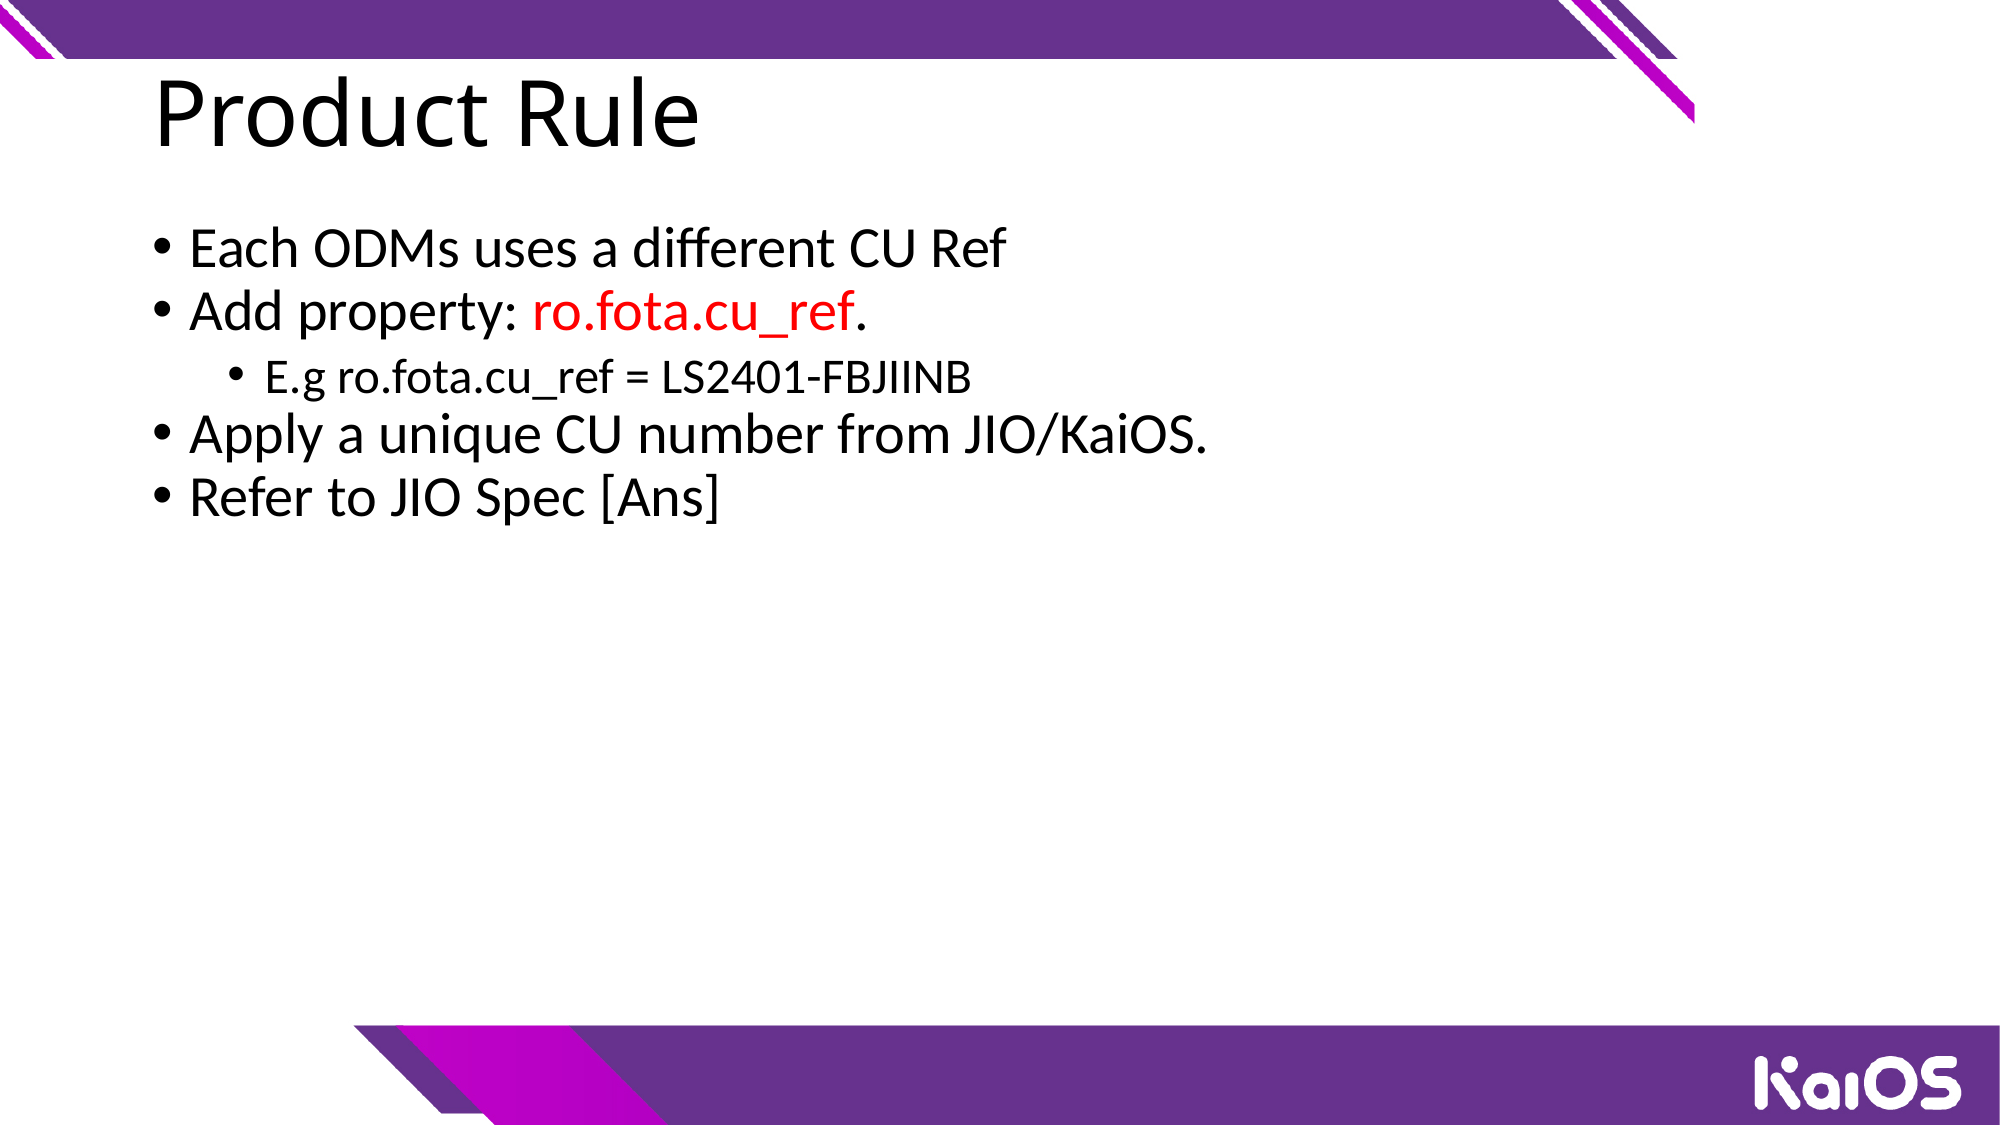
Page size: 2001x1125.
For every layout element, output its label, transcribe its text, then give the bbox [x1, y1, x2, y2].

text_box Product Rule [137, 59, 1863, 200]
text_box Each ODMs uses a different CU Ref Add property: ro.fota.cu_ref. E.g ro.fota.cu_ref = LS2401-FBJIINB Apply a unique CU number from JIO/KaiOS. Refer to JIO Spec [Ans] [137, 209, 1863, 1013]
picture [0, 0, 2000, 1125]
